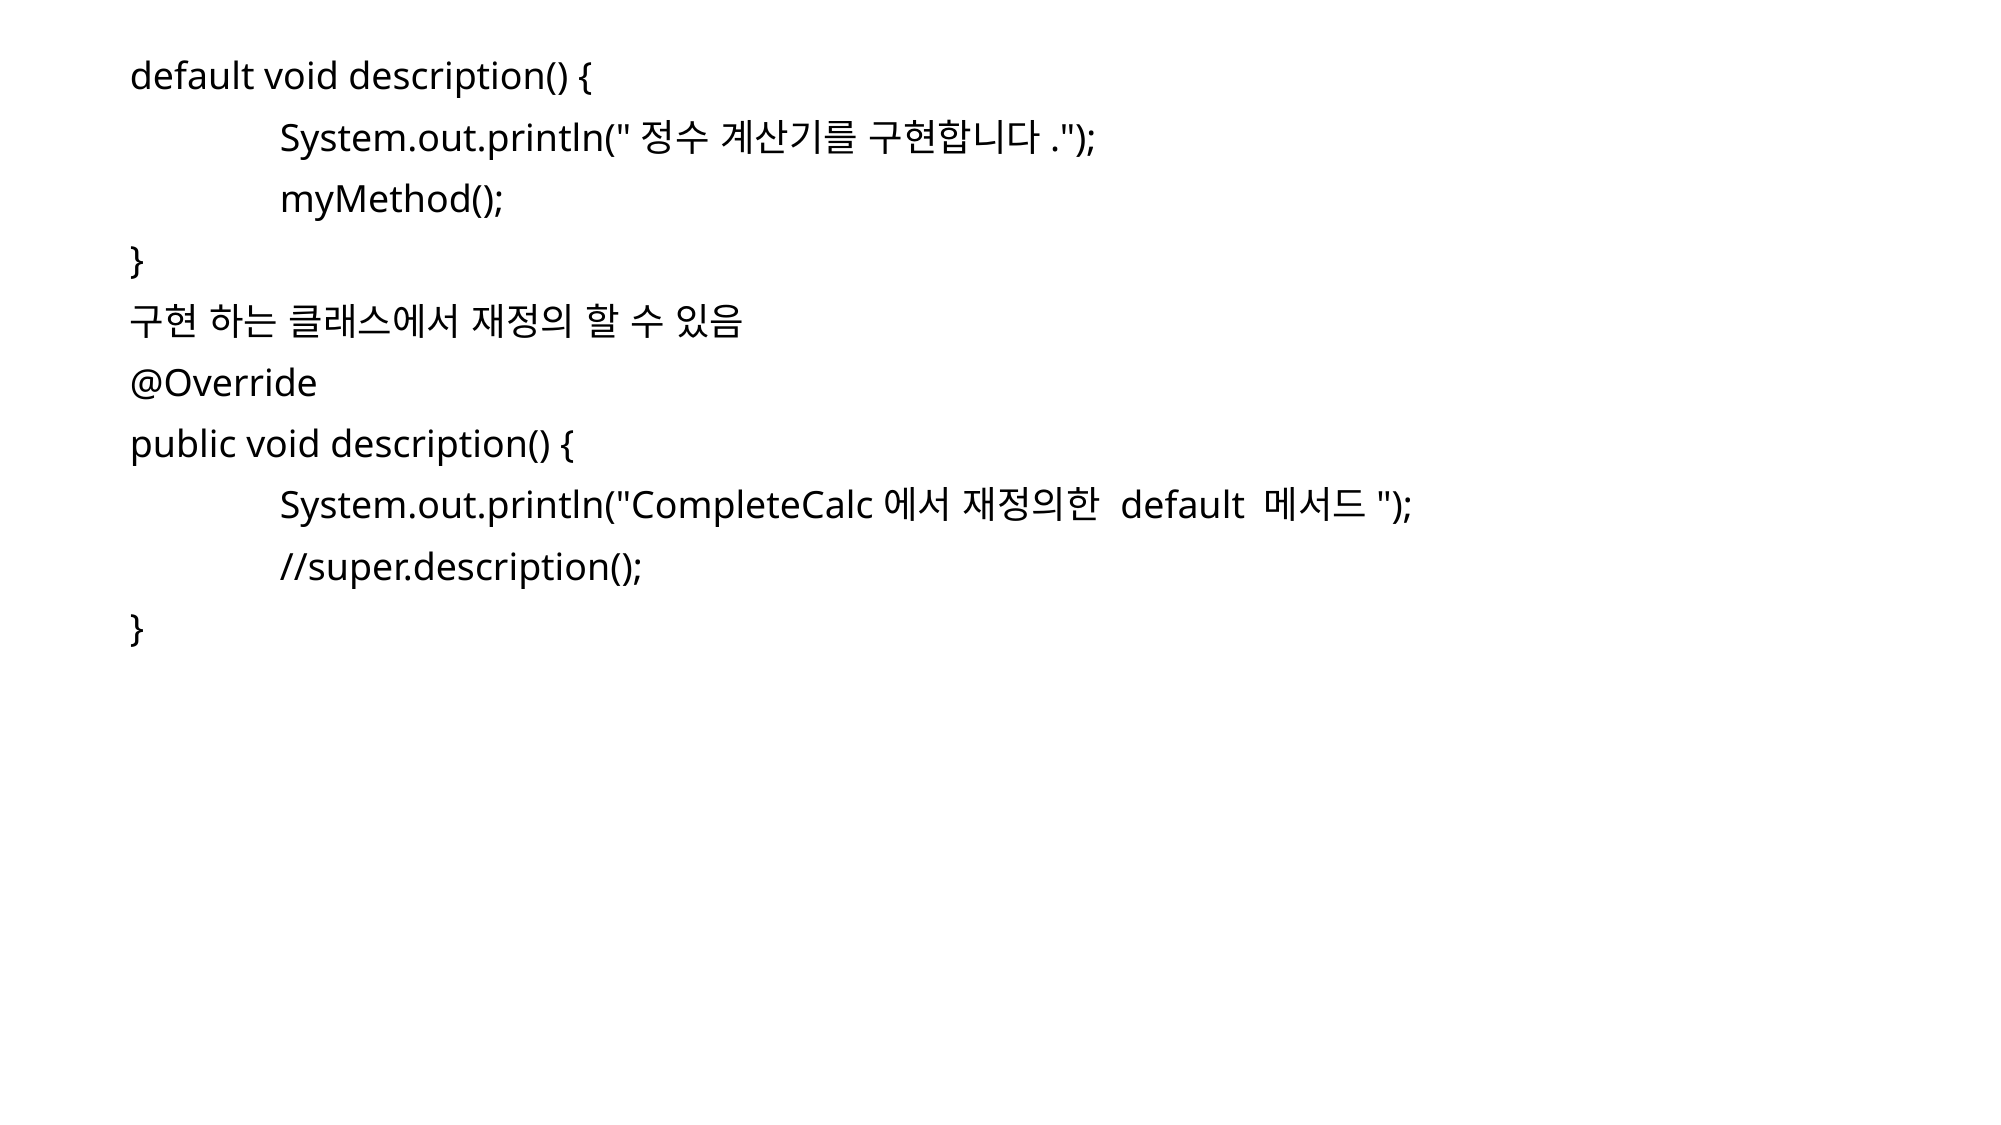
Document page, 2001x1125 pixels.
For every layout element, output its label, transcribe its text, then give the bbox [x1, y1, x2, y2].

list default void description() { System.out.println("정수 계산기를 구현합니다."); myMethod(); } 구현 하는 클래스에서 재정의 할 수 있음 @Override public void description() { System.out.println("CompleteCalc에서 재정의한 default 메서드"); //super.description(); } [115, 50, 1841, 675]
